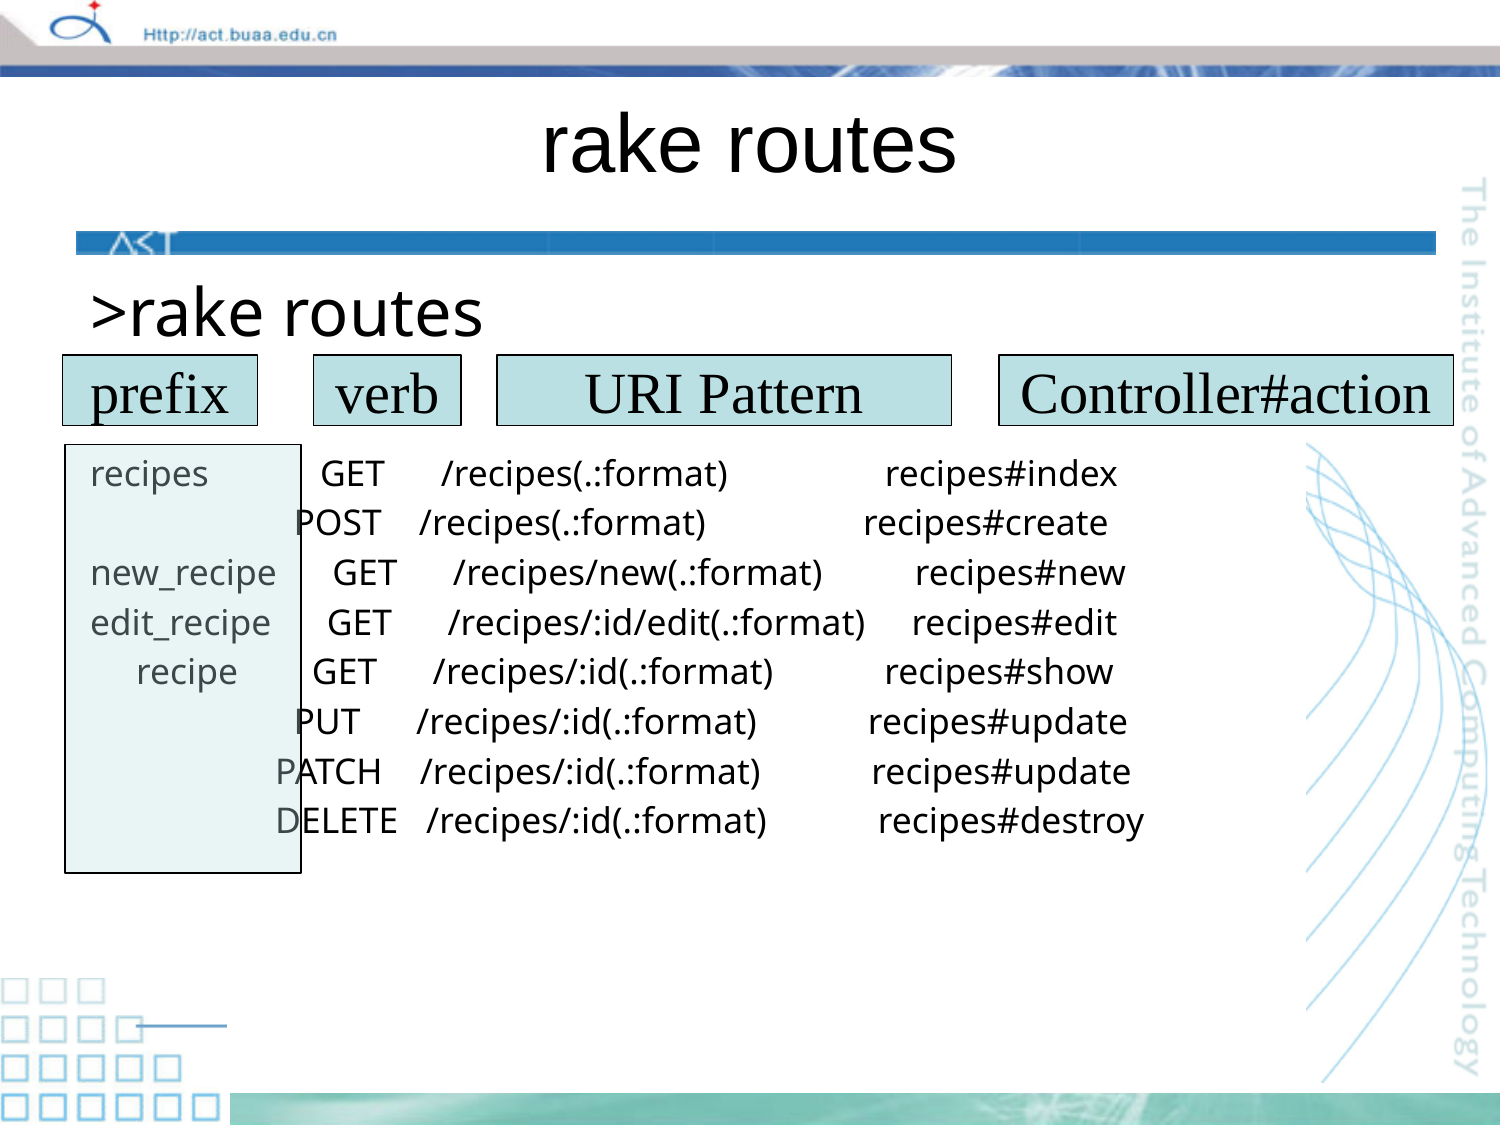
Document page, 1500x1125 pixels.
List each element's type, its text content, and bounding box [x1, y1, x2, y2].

text_box prefix [62, 354, 258, 426]
picture [76, 173, 1500, 1083]
text_box Controller#action [998, 354, 1454, 426]
picture [0, 0, 1500, 77]
title rake routes [75, 45, 1425, 233]
text_box URI Pattern [496, 354, 952, 426]
list >rake routes recipes GET /recipes(.:format) recipes#index POST /recipes(.:format) recipes#create new_recipe GET /recipes/new(.:format) recipes#new edit_recipe GET /recipes/:id/edit(.:format) recipes#edit recipe GET /recipes/:id(.:format) recipes#show PUT /recipes/:id(.:format) recipes#update PATCH /recipes/:id(.:format) recipes#update DELETE /recipes/:id(.:format) recipes#destroy [75, 262, 1425, 1005]
picture [230, 1093, 1500, 1125]
picture [0, 978, 227, 1125]
text_box verb [313, 354, 462, 426]
text_box [64, 444, 302, 874]
